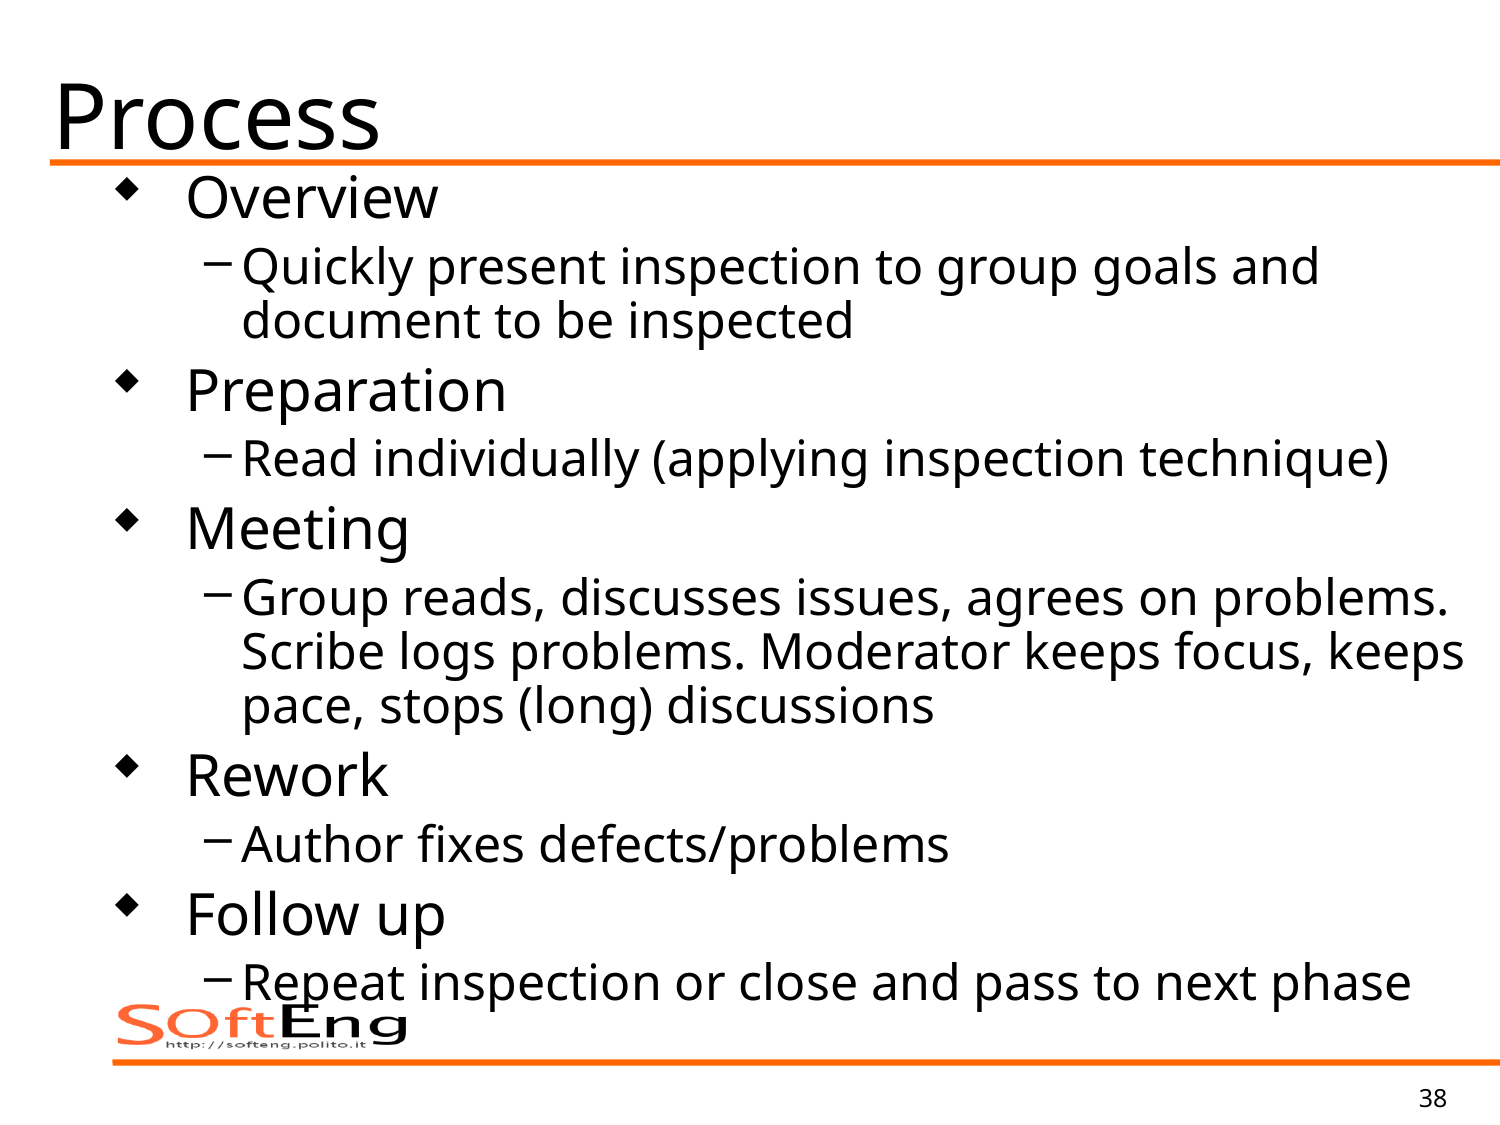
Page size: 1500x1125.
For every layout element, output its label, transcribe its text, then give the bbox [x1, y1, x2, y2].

list Overview Quickly present inspection to group goals and document to be inspected Preparation Read individually (applying inspection technique) Meeting Group reads, discusses issues, agrees on problems. Scribe logs problems. Moderator keeps focus, keeps pace, stops (long) discussions Rework Author fixes defects/problems Follow up Repeat inspection or close and pass to next phase [0, 160, 1500, 846]
slide_number 38 [1237, 1074, 1463, 1125]
title Process [37, 24, 1450, 160]
picture [112, 993, 413, 1056]
